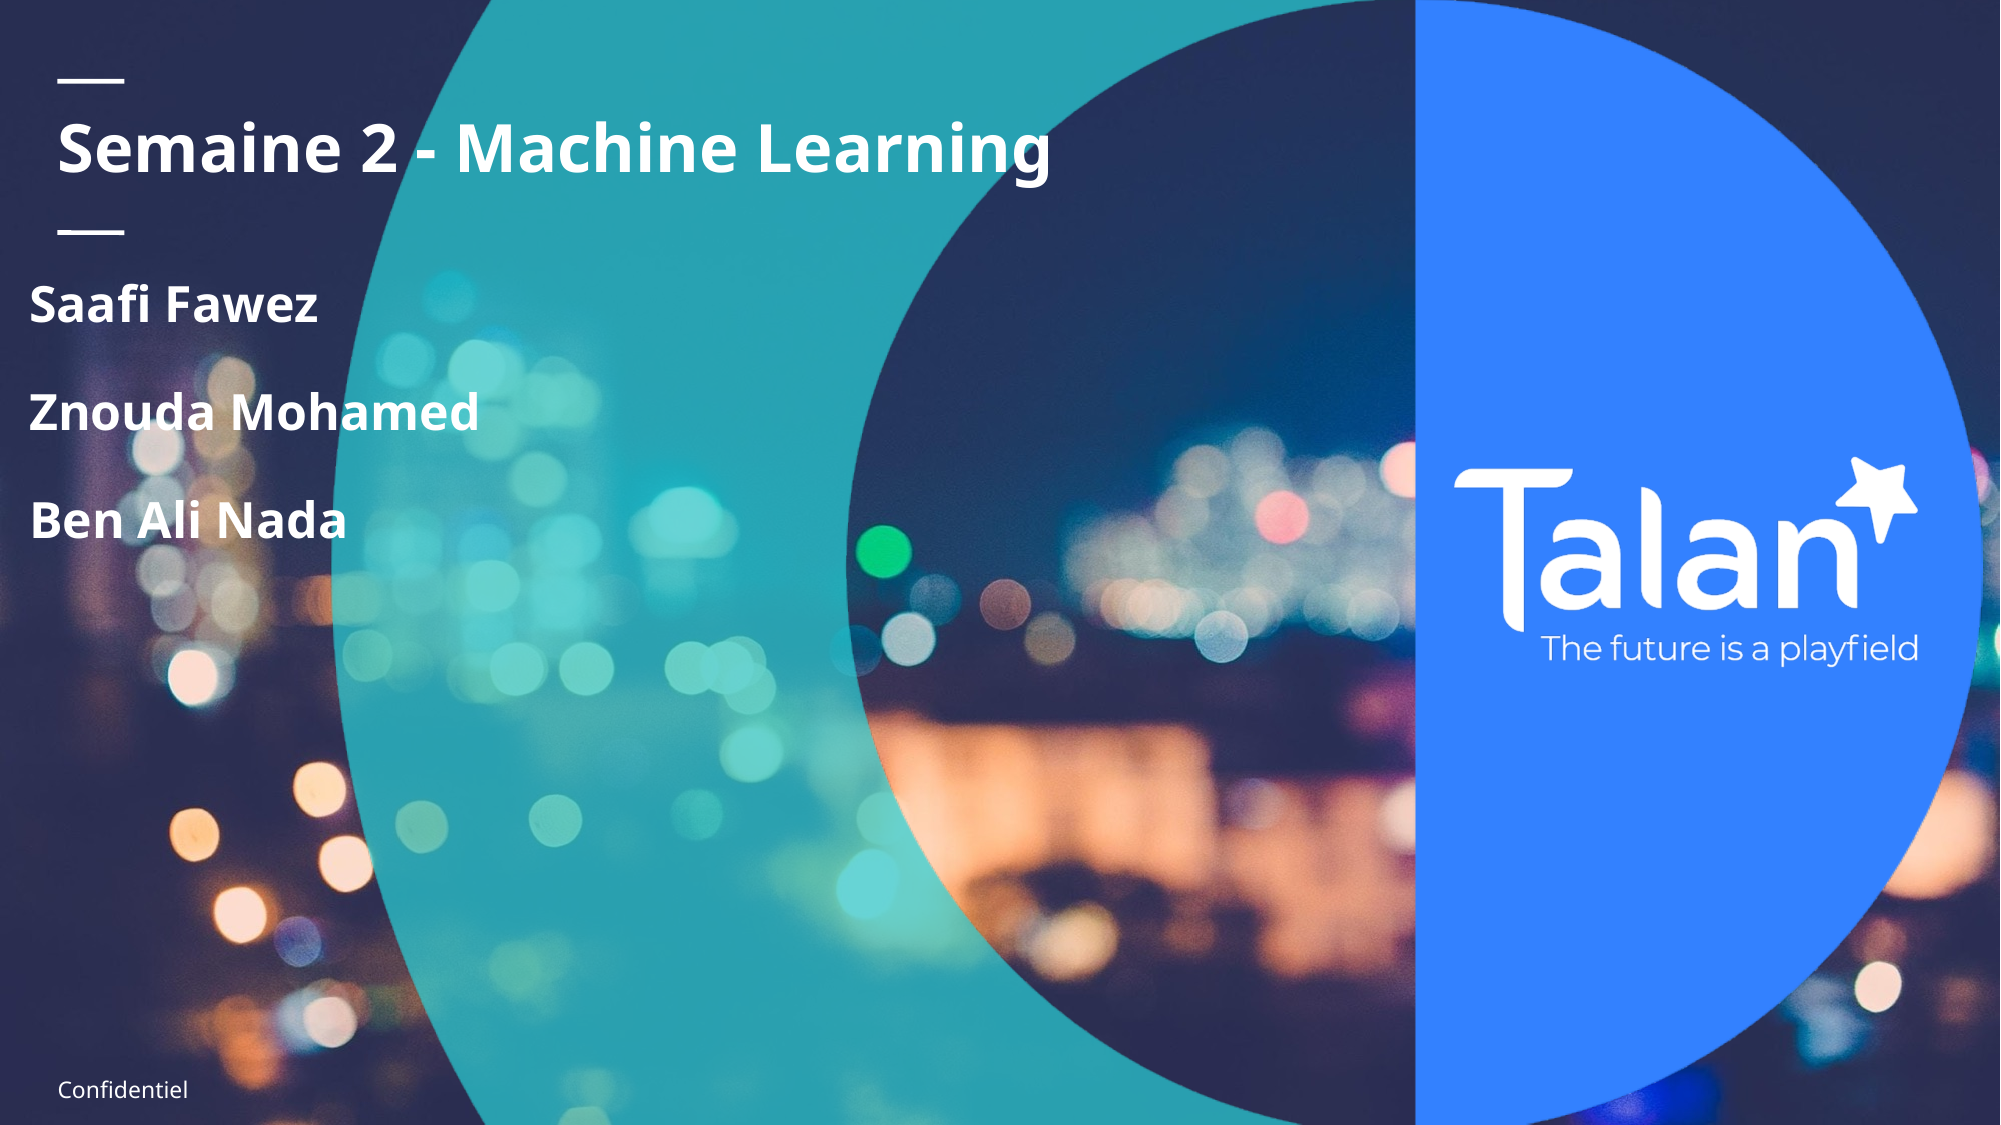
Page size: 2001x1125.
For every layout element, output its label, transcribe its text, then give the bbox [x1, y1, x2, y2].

text_box Saafi Fawez Znouda Mohamed Ben Ali Nada [29, 279, 1530, 932]
picture [0, 0, 2000, 1125]
text_box Semaine 2 - Machine Learning [57, 0, 1558, 188]
